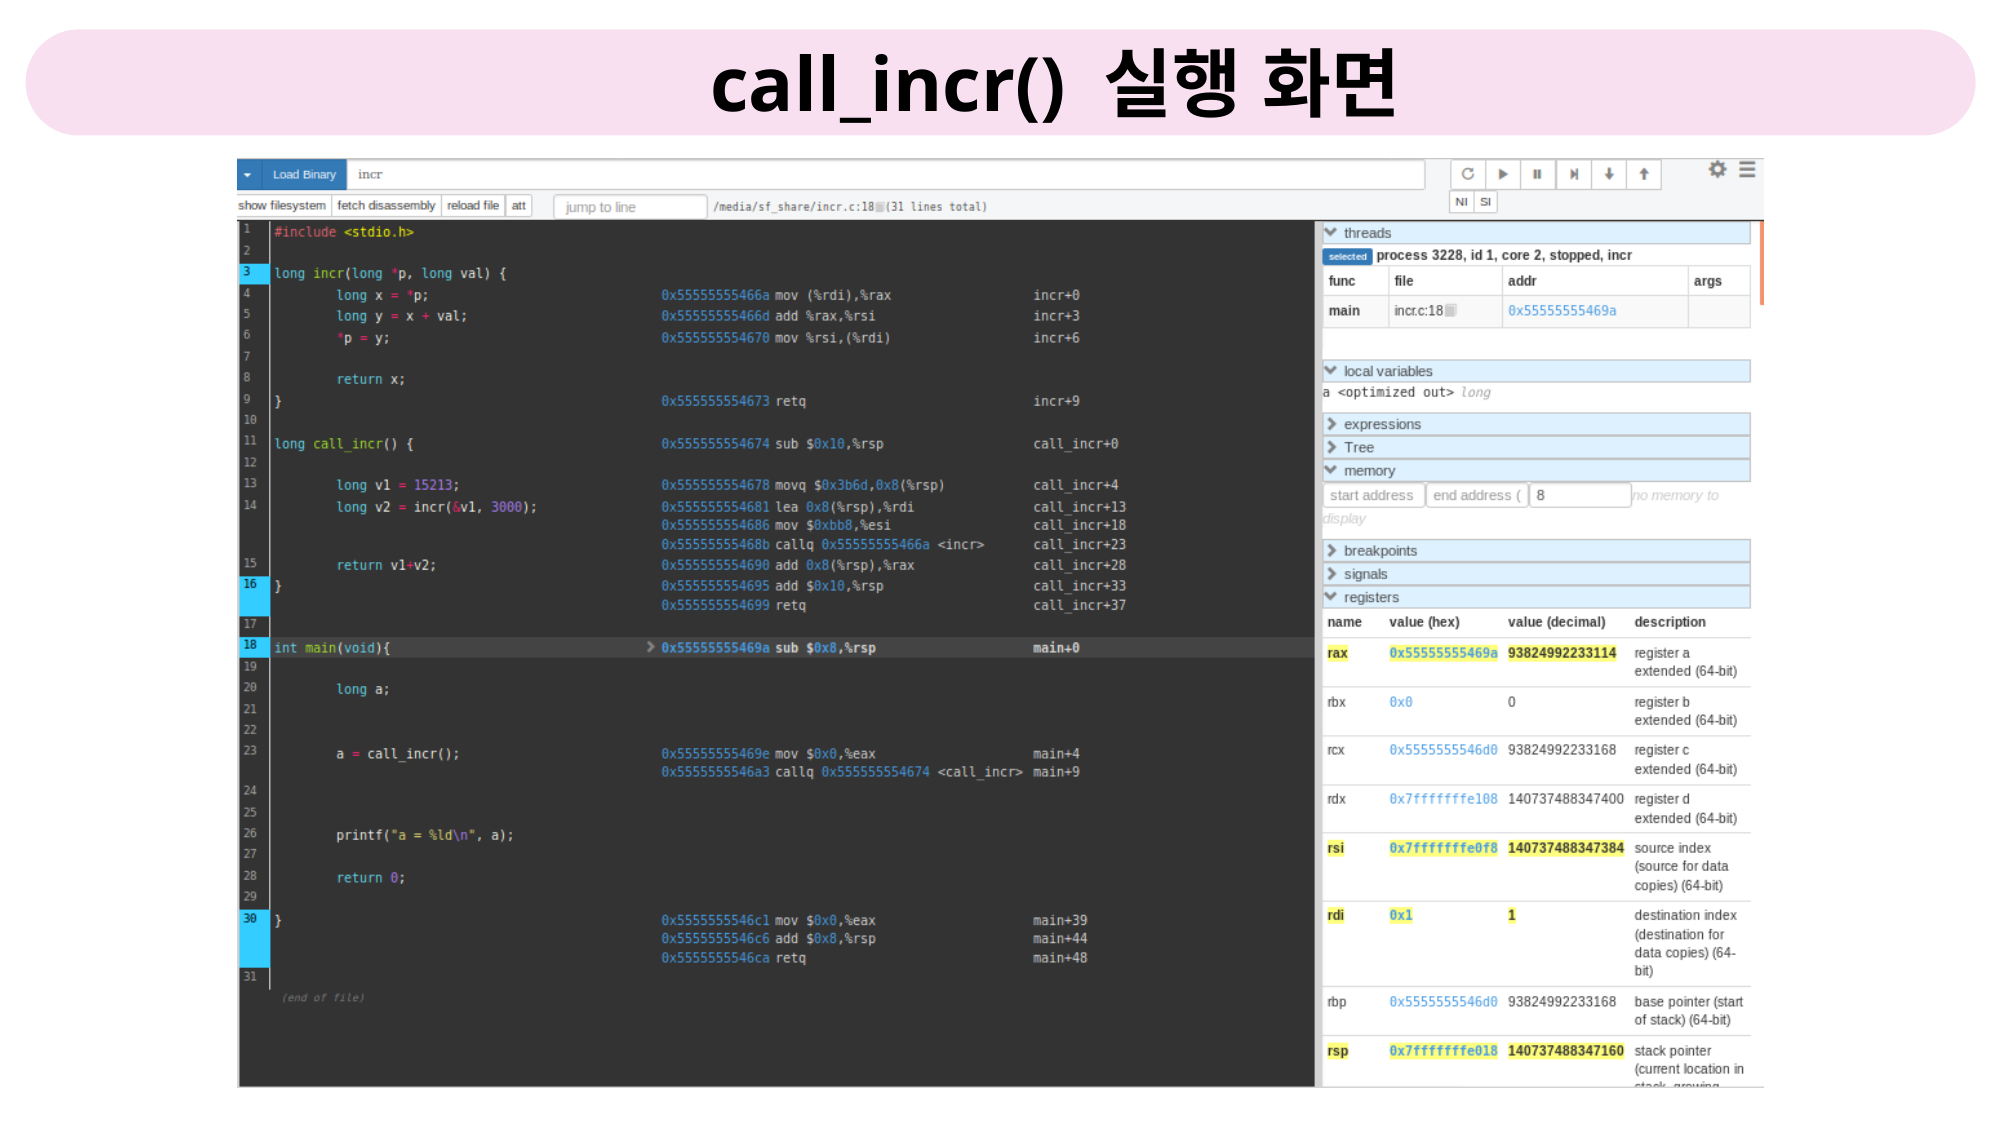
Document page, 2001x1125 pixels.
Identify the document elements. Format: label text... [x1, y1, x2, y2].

text_box [24, 28, 1977, 137]
picture [237, 158, 1765, 1088]
text_box call_incr() 실행 화면 [511, 29, 1601, 135]
